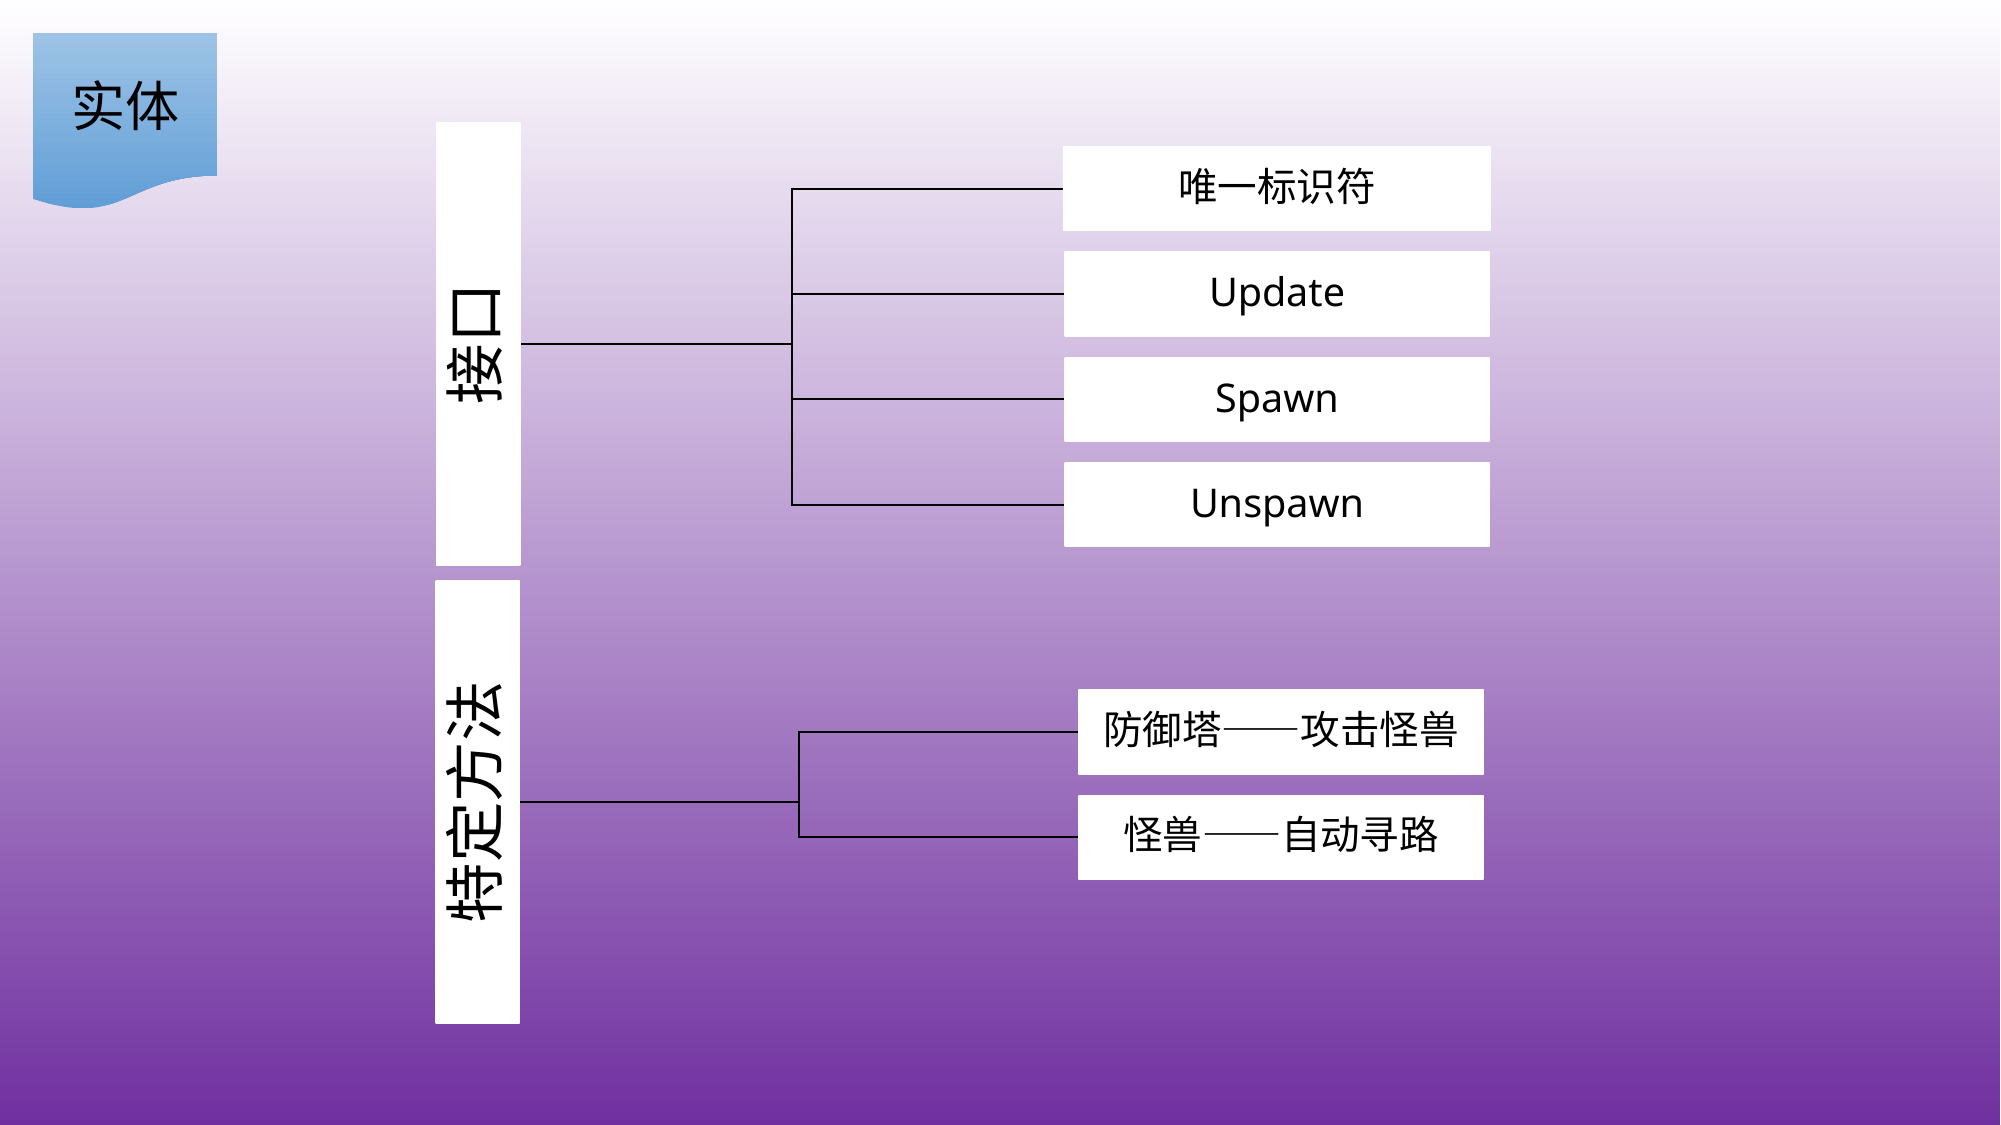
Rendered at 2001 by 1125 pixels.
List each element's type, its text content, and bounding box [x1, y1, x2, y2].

text_box 实体 [33, 33, 217, 209]
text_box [331, 121, 1756, 1031]
